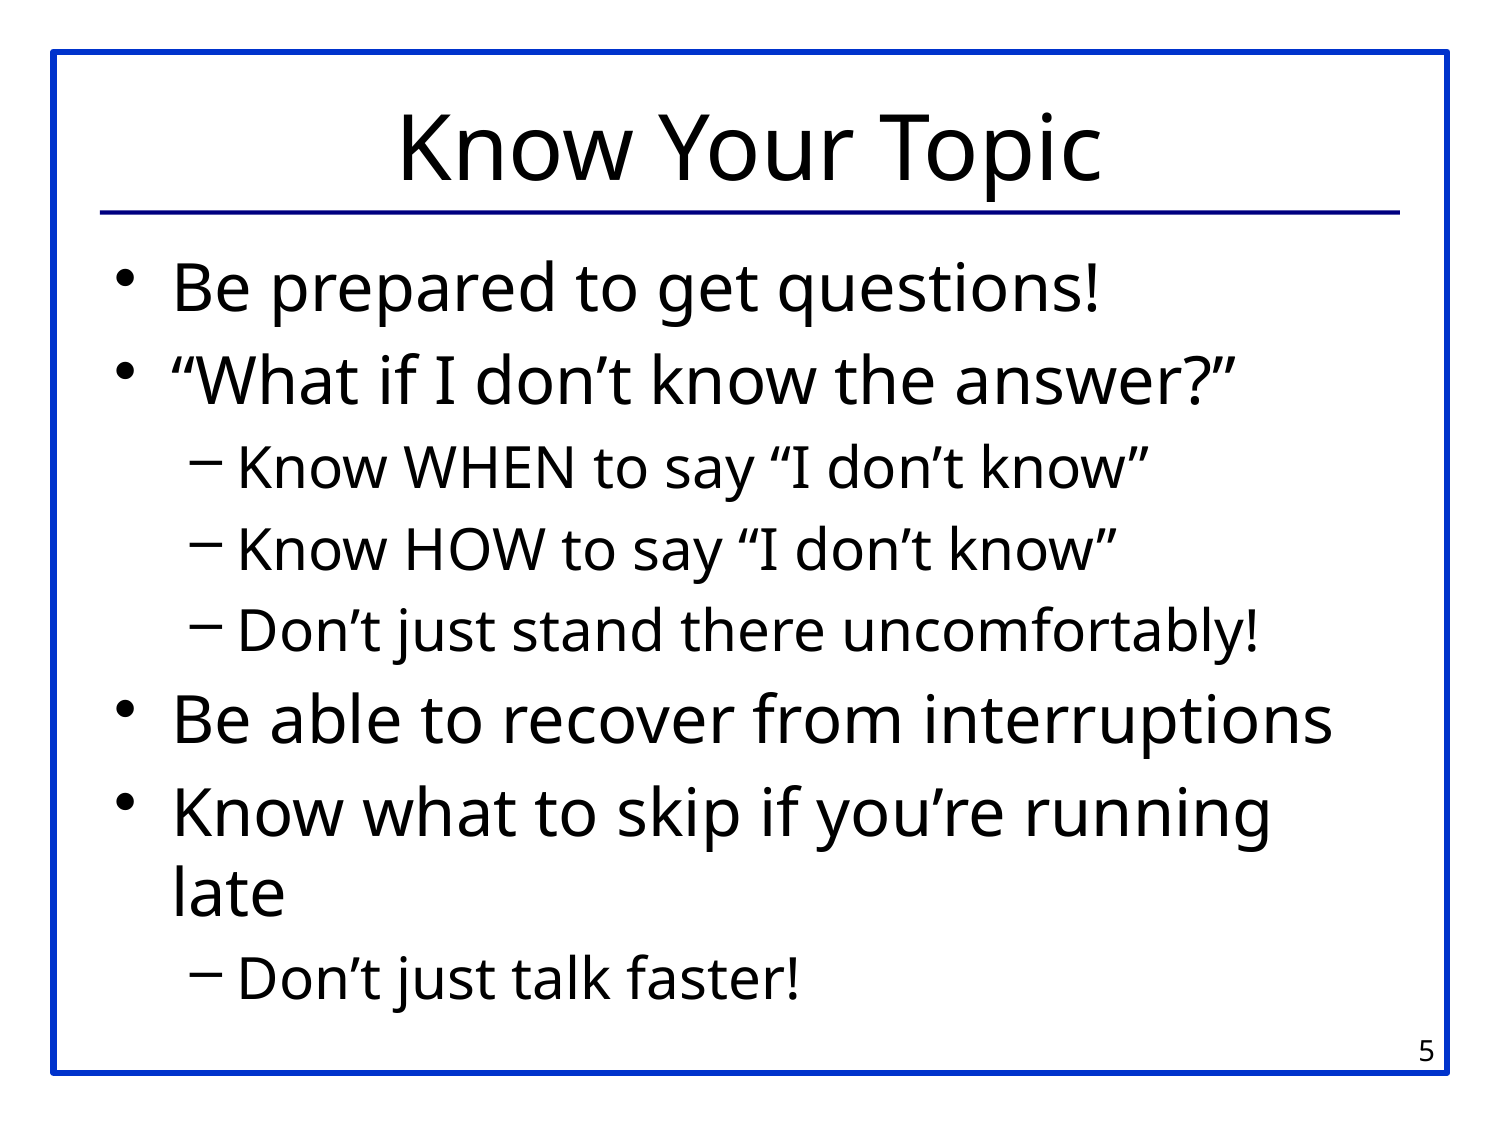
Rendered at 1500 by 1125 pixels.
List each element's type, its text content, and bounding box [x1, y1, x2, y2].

list Be prepared to get questions! “What if I don’t know the answer?” Know WHEN to say “I don’t know” Know HOW to say “I don’t know” Don’t just stand there uncomfortably! Be able to recover from interruptions Know what to skip if you’re running late Don’t just talk faster! [99, 237, 1400, 1025]
title Know Your Topic [99, 50, 1400, 237]
slide_number 5 [1137, 1025, 1450, 1100]
